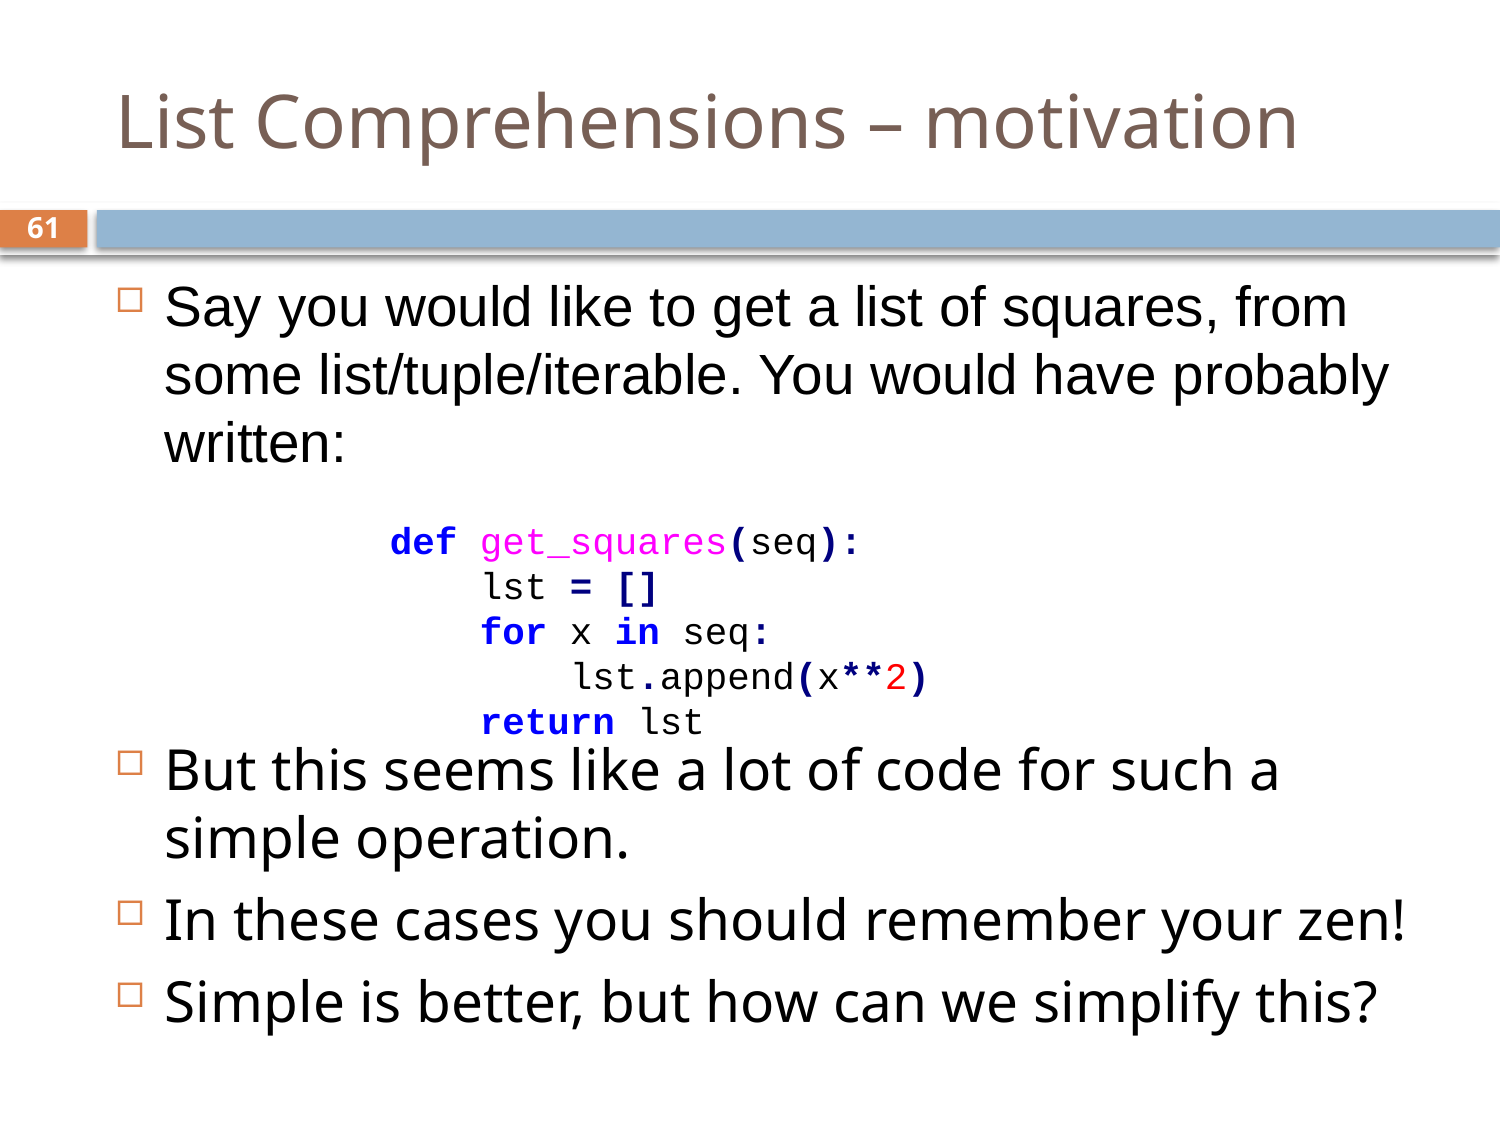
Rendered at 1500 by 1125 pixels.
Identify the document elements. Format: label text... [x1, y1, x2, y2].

text_box def get_squares(seq): lst = [] for x in seq: lst.append(x**2) return lst [374, 509, 1125, 750]
list Say you would like to get a list of squares, from some list/tuple/iterable. You would have probably written: But this seems like a lot of code for such a simple operation. In these cases you should remember your zen! Simple is better, but how can we simplify this? [100, 262, 1438, 1125]
title List Comprehensions – motivation [100, 37, 1438, 200]
slide_number 61 [0, 208, 88, 249]
